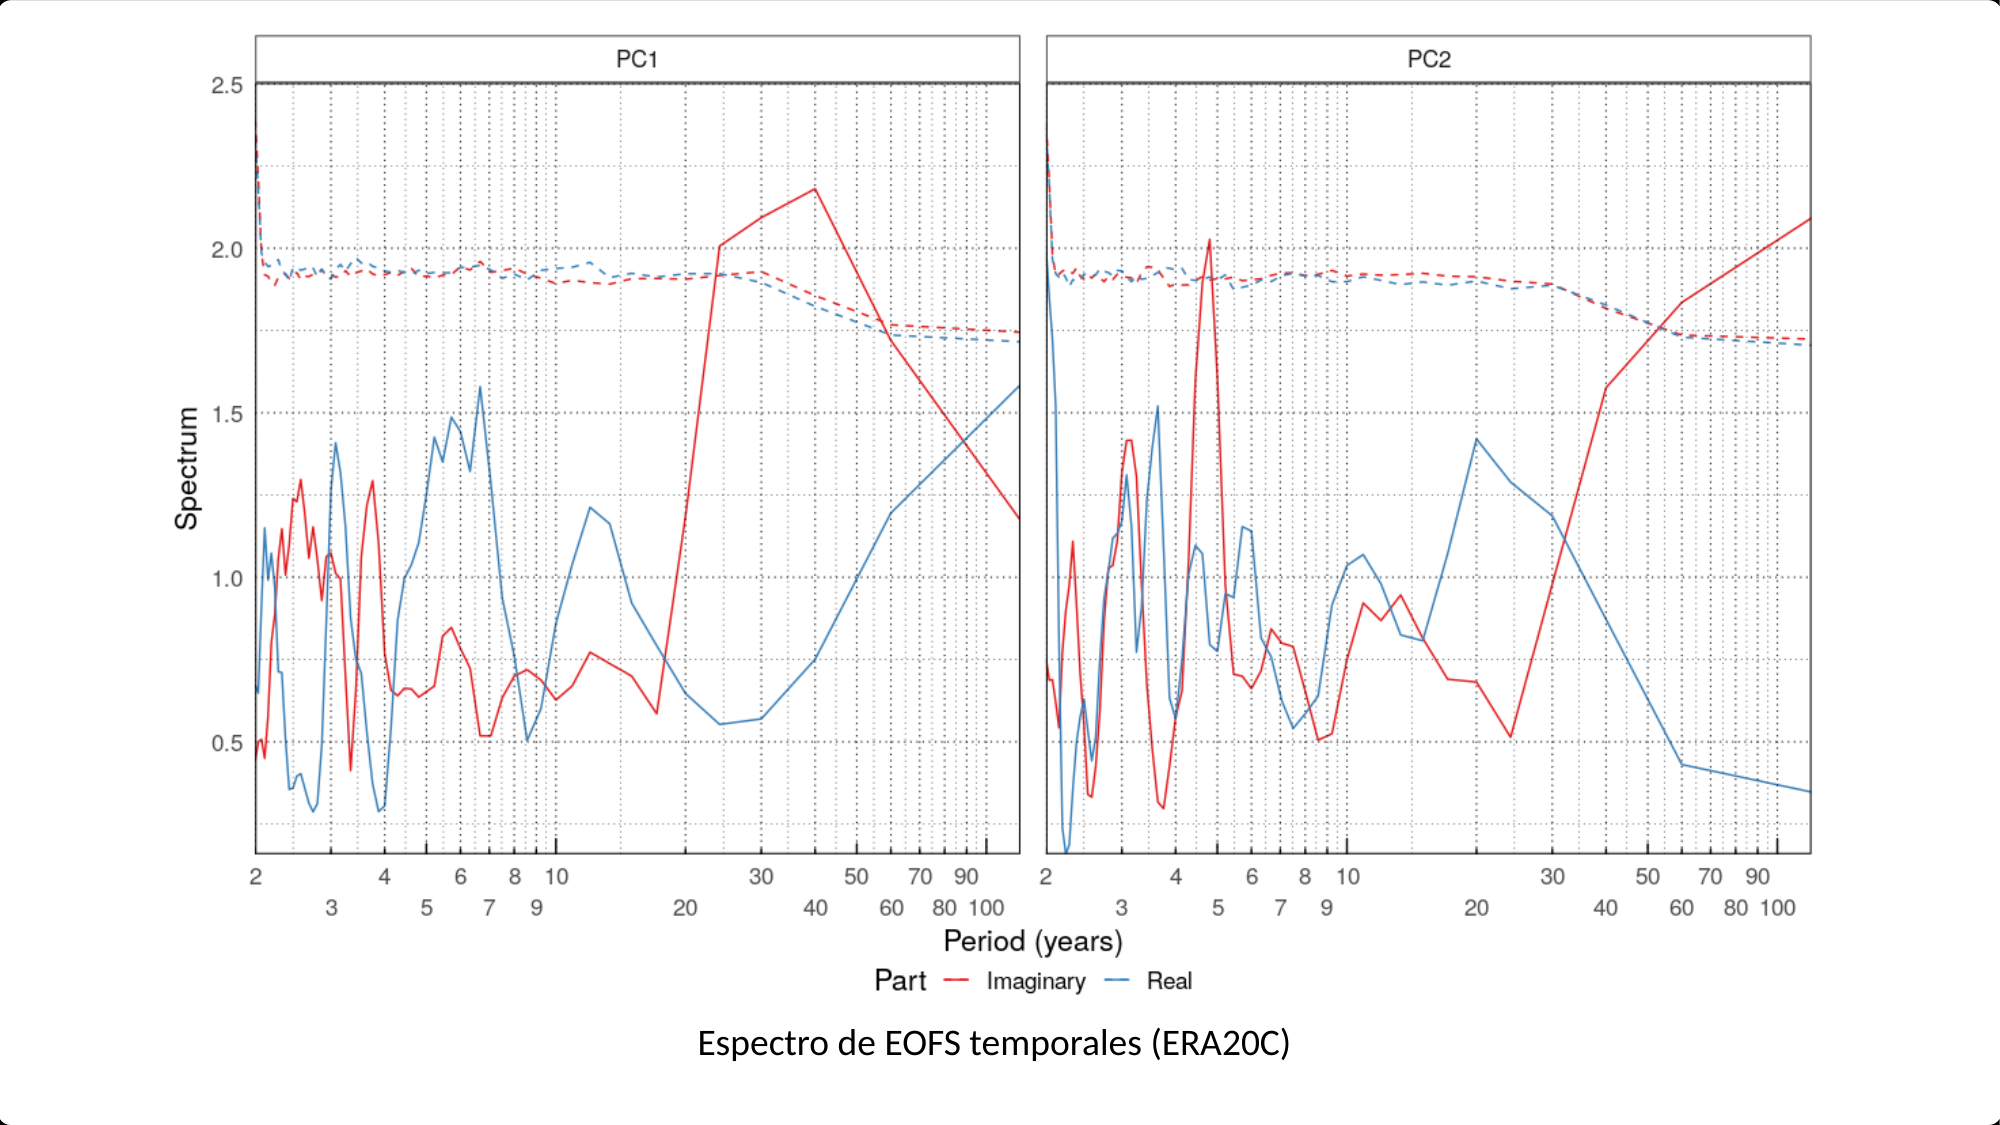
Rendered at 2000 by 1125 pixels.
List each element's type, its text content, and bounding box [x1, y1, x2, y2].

picture [160, 20, 1827, 1011]
text_box Espectro de EOFS temporales (ERA20C) [29, 1010, 1961, 1094]
